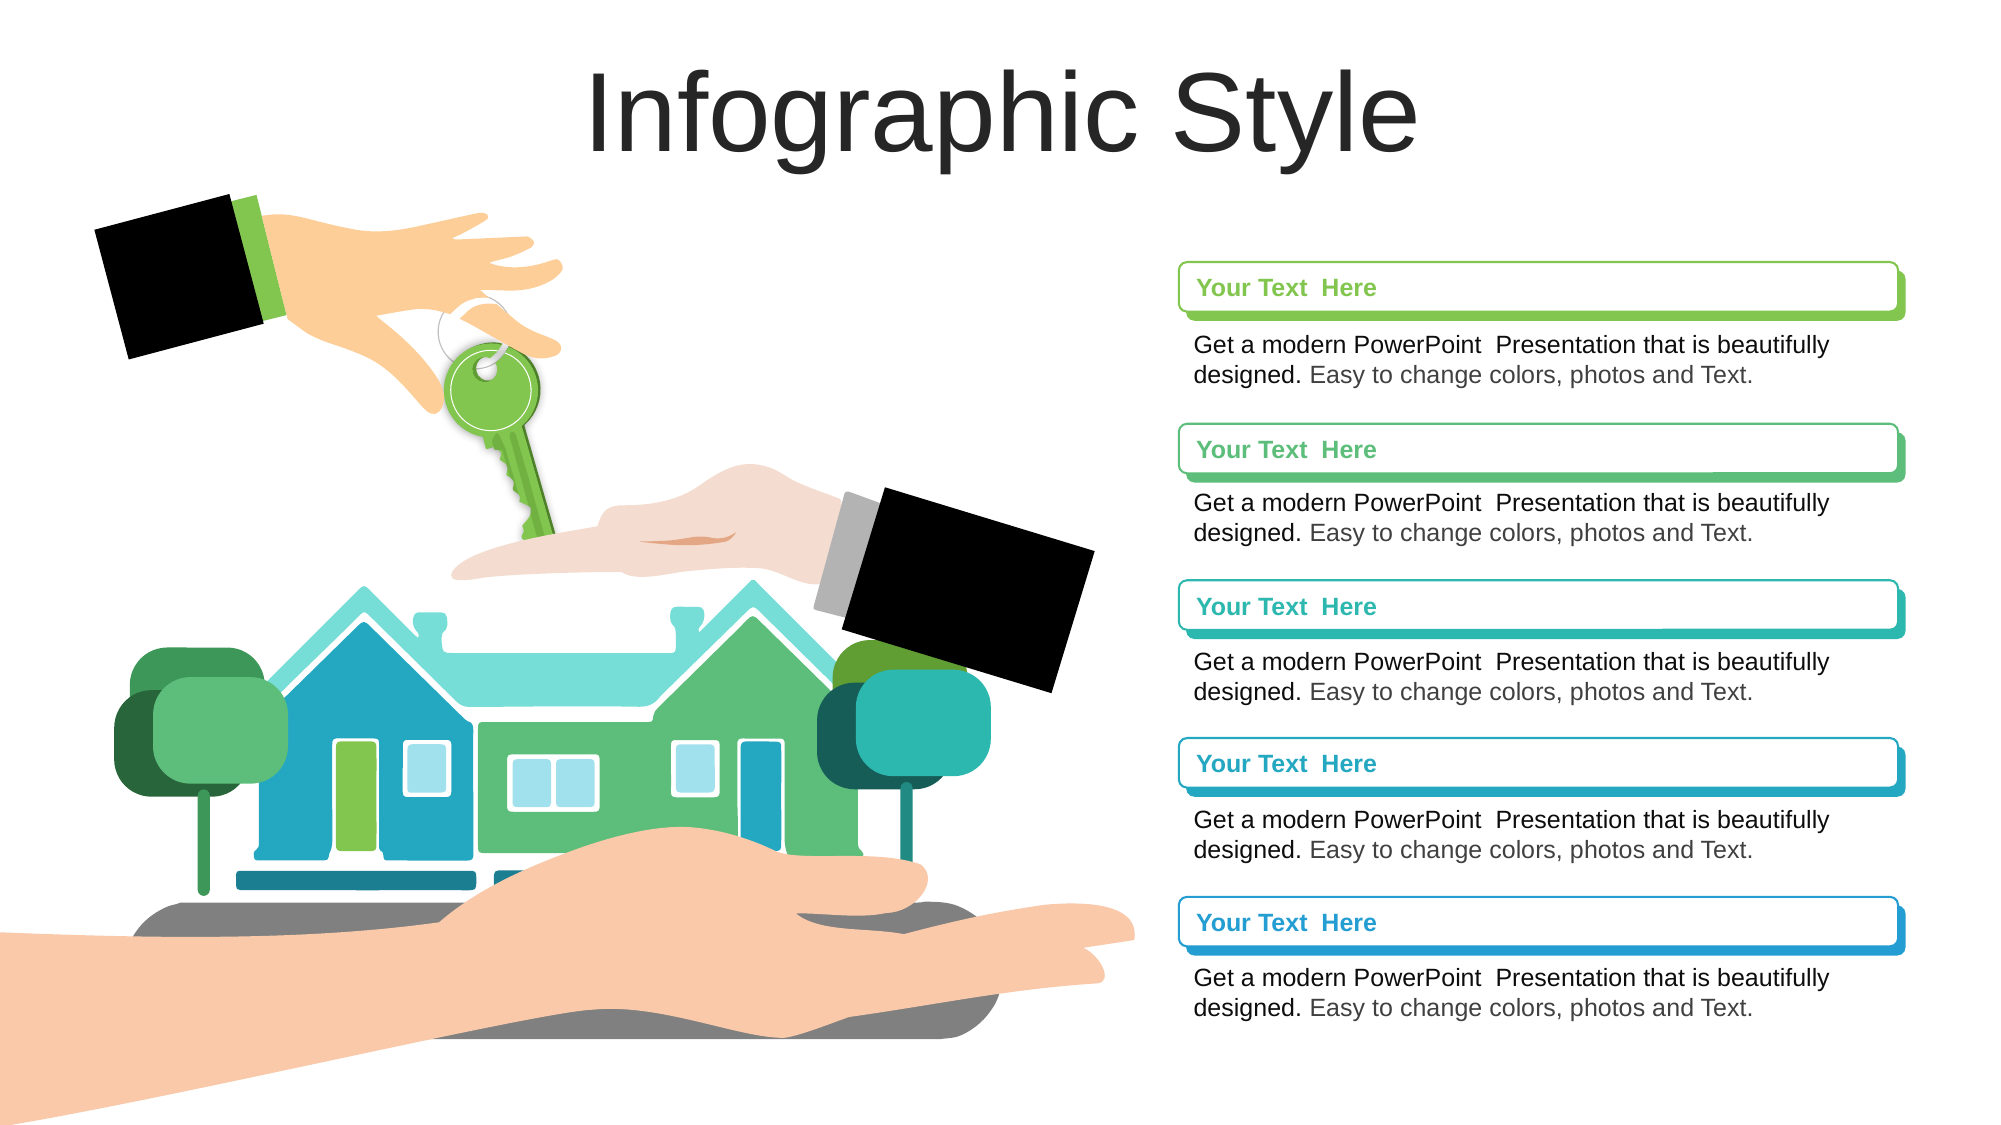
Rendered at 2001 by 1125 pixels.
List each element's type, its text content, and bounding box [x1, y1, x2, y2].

text_box [433, 994, 1000, 1040]
text_box Get a modern PowerPoint Presentation that is beautifully designed. Easy to change colors, photos and Text. [1178, 797, 1899, 871]
text_box Get a modern PowerPoint Presentation that is beautifully designed. Easy to change colors, photos and Text. [1178, 483, 1899, 555]
text_box Get a modern PowerPoint Presentation that is beautifully designed. Easy to change colors, photos and Text. [1178, 321, 1899, 396]
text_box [235, 580, 890, 891]
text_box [1178, 423, 1906, 483]
text_box [799, 901, 976, 933]
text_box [109, 196, 563, 415]
text_box [133, 902, 464, 936]
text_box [464, 461, 1071, 715]
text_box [1178, 896, 1906, 956]
text_box Get a modern PowerPoint Presentation that is beautifully designed. Easy to change colors, photos and Text. [1178, 640, 1899, 713]
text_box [1178, 262, 1906, 321]
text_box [817, 715, 991, 889]
text_box [0, 889, 1135, 1125]
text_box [114, 647, 288, 896]
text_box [1178, 738, 1906, 797]
text_box Get a modern PowerPoint Presentation that is beautifully designed. Easy to change colors, photos and Text. [1178, 956, 1899, 1030]
list Infographic Style [53, 55, 1952, 175]
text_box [1178, 580, 1906, 640]
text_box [432, 415, 550, 556]
